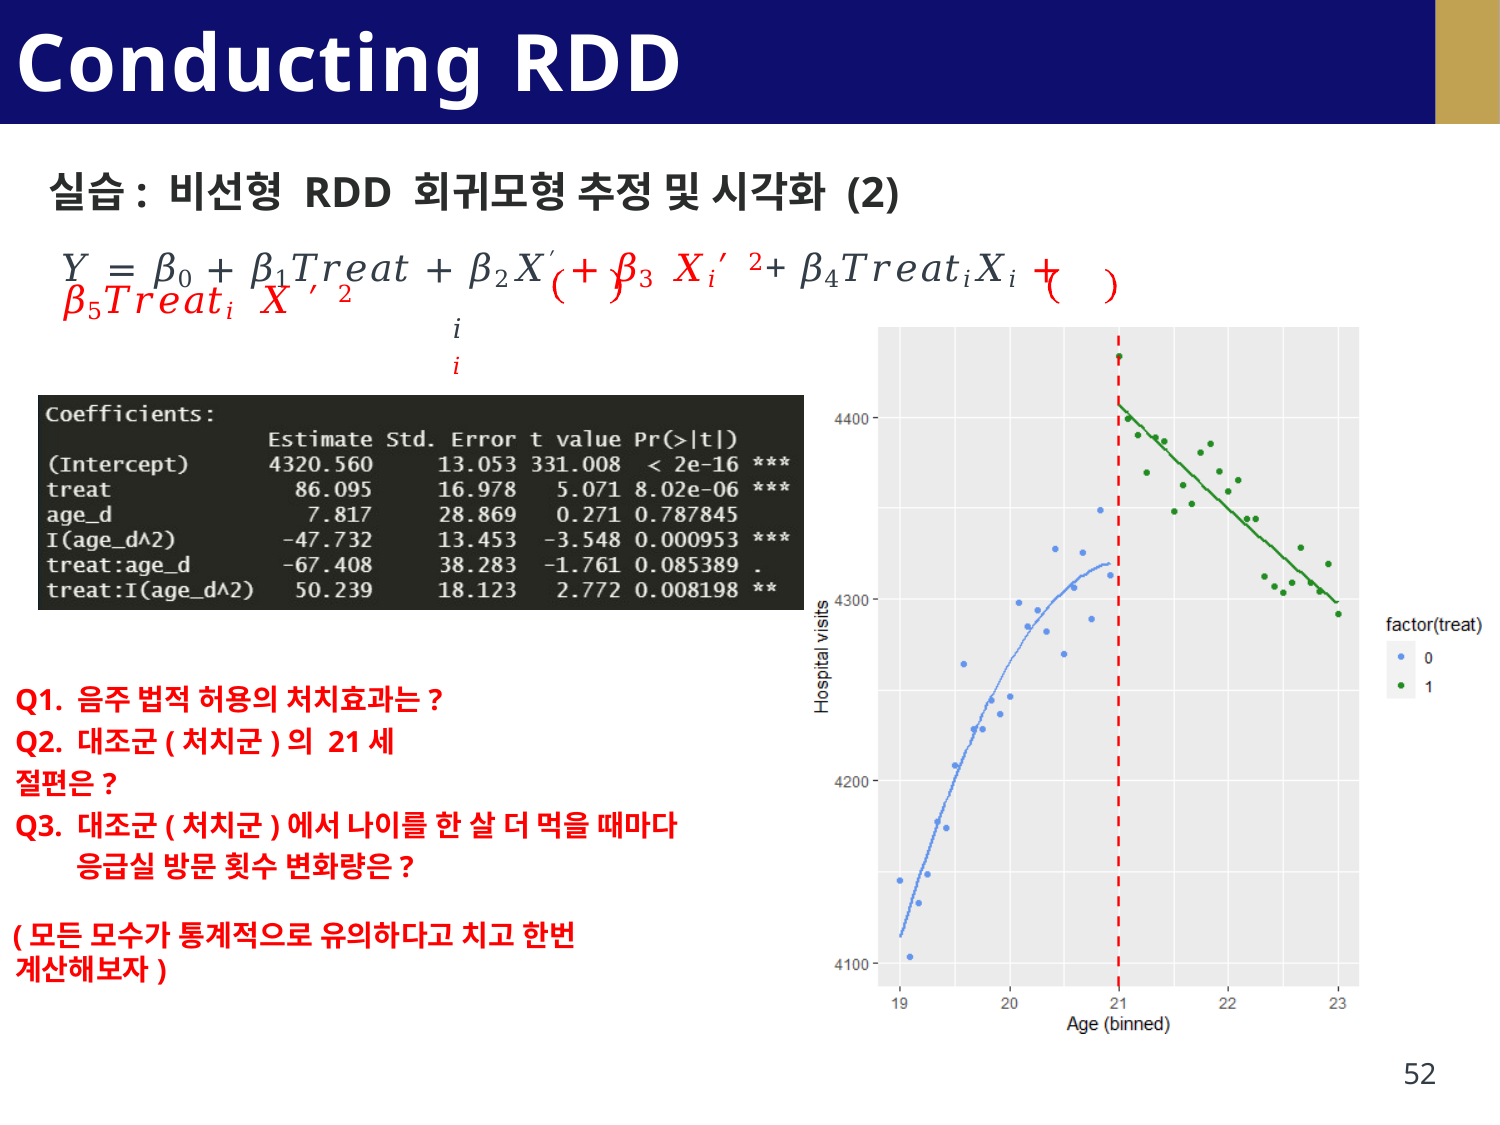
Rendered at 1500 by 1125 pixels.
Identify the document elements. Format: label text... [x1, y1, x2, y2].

slide_number 52 [1397, 1050, 1442, 1125]
picture [813, 327, 1482, 1035]
text_box Q1. 음주 법적 허용의 처치효과는? Q2. 대조군(처치군)의 21세 절편은? Q3. 대조군(처치군)에서 나이를 한 살 더 먹을 때마다 응급실 방문 횟수 변화량은? (모든 모수가 통계적으로 유의하다고 치고 한번 계산해보자) [12, 672, 800, 987]
text_box 실습: 비선형 RDD 회귀모형 추정 및 시각화 (2) 𝑌 = 𝛽0 + 𝛽1𝑇𝑟𝑒𝑎𝑡 + 𝛽2𝑋′ + 𝛽3 𝑋𝑖′ 2+ 𝛽4𝑇𝑟𝑒𝑎𝑡𝑖𝑋𝑖 + 𝛽5𝑇𝑟𝑒𝑎𝑡𝑖 𝑋 ′ 2 𝑖 𝑖 [44, 163, 1147, 384]
picture [38, 395, 804, 610]
title Conducting RDD Analysis [12, 10, 1027, 203]
